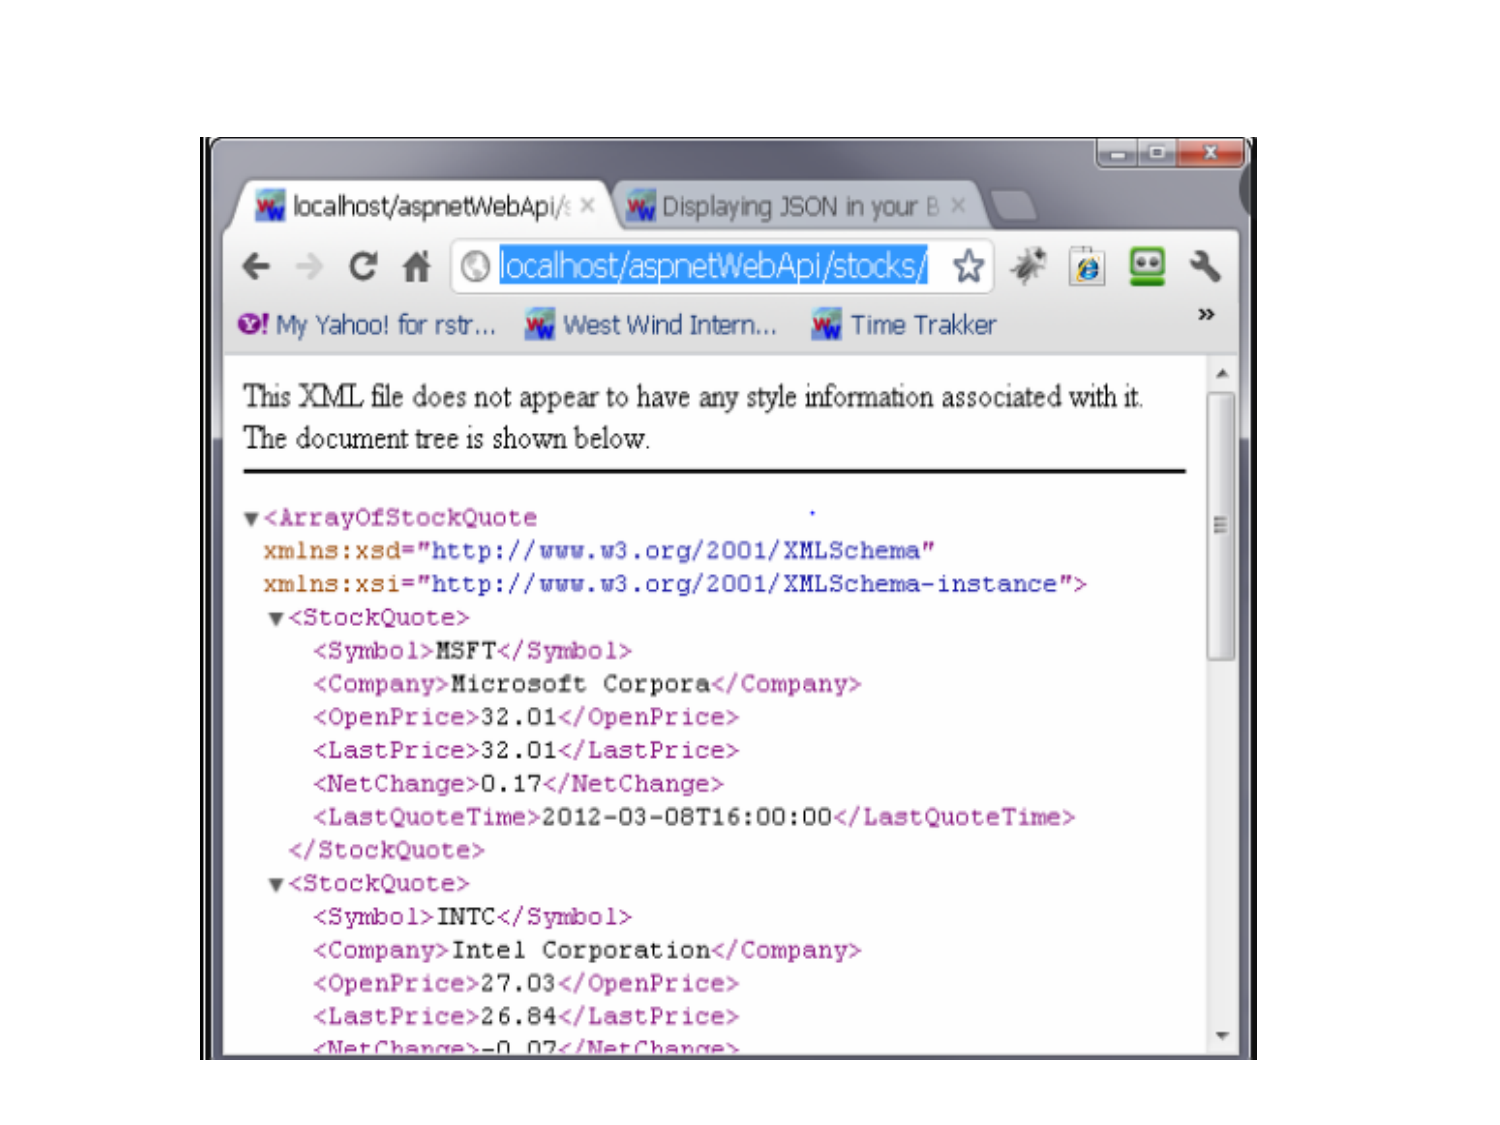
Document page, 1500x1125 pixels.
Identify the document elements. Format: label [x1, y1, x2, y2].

list [199, 137, 1257, 1060]
